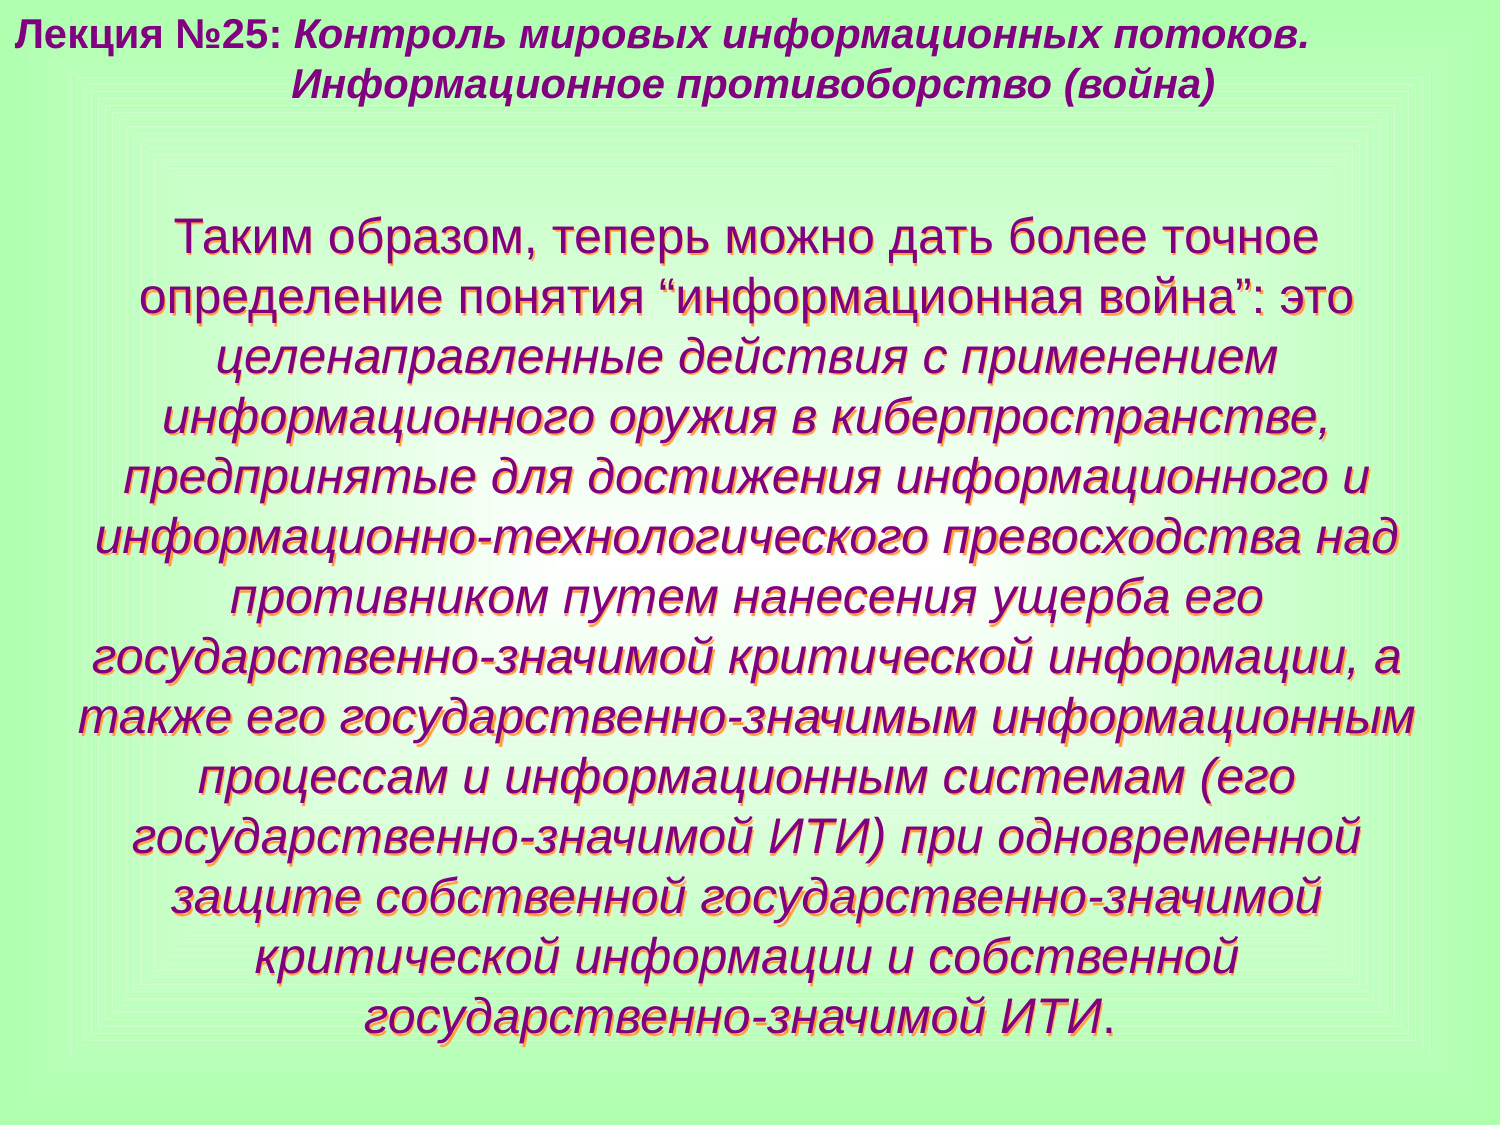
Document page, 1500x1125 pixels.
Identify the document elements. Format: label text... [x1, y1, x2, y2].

text_box Лекция №25: Контроль мировых информационных потоков. Информационное противоборство (война) [0, 0, 1500, 115]
text_box Таким образом, теперь можно дать более точное определение понятия “информационная война”: это целенаправленные действия с применением информационного оружия в киберпространстве, предпринятые для достижения информационного и информационно-технологического превосходства над противником путем нанесения ущерба его государственно-значимой критической информации, а также его государственно-значимым информационным процессам и информационным системам (его государственно-значимой ИТИ) при одновременной защите собственной государственно-значимой критической информации и собственной государственно-значимой ИТИ. [41, 196, 1453, 1052]
